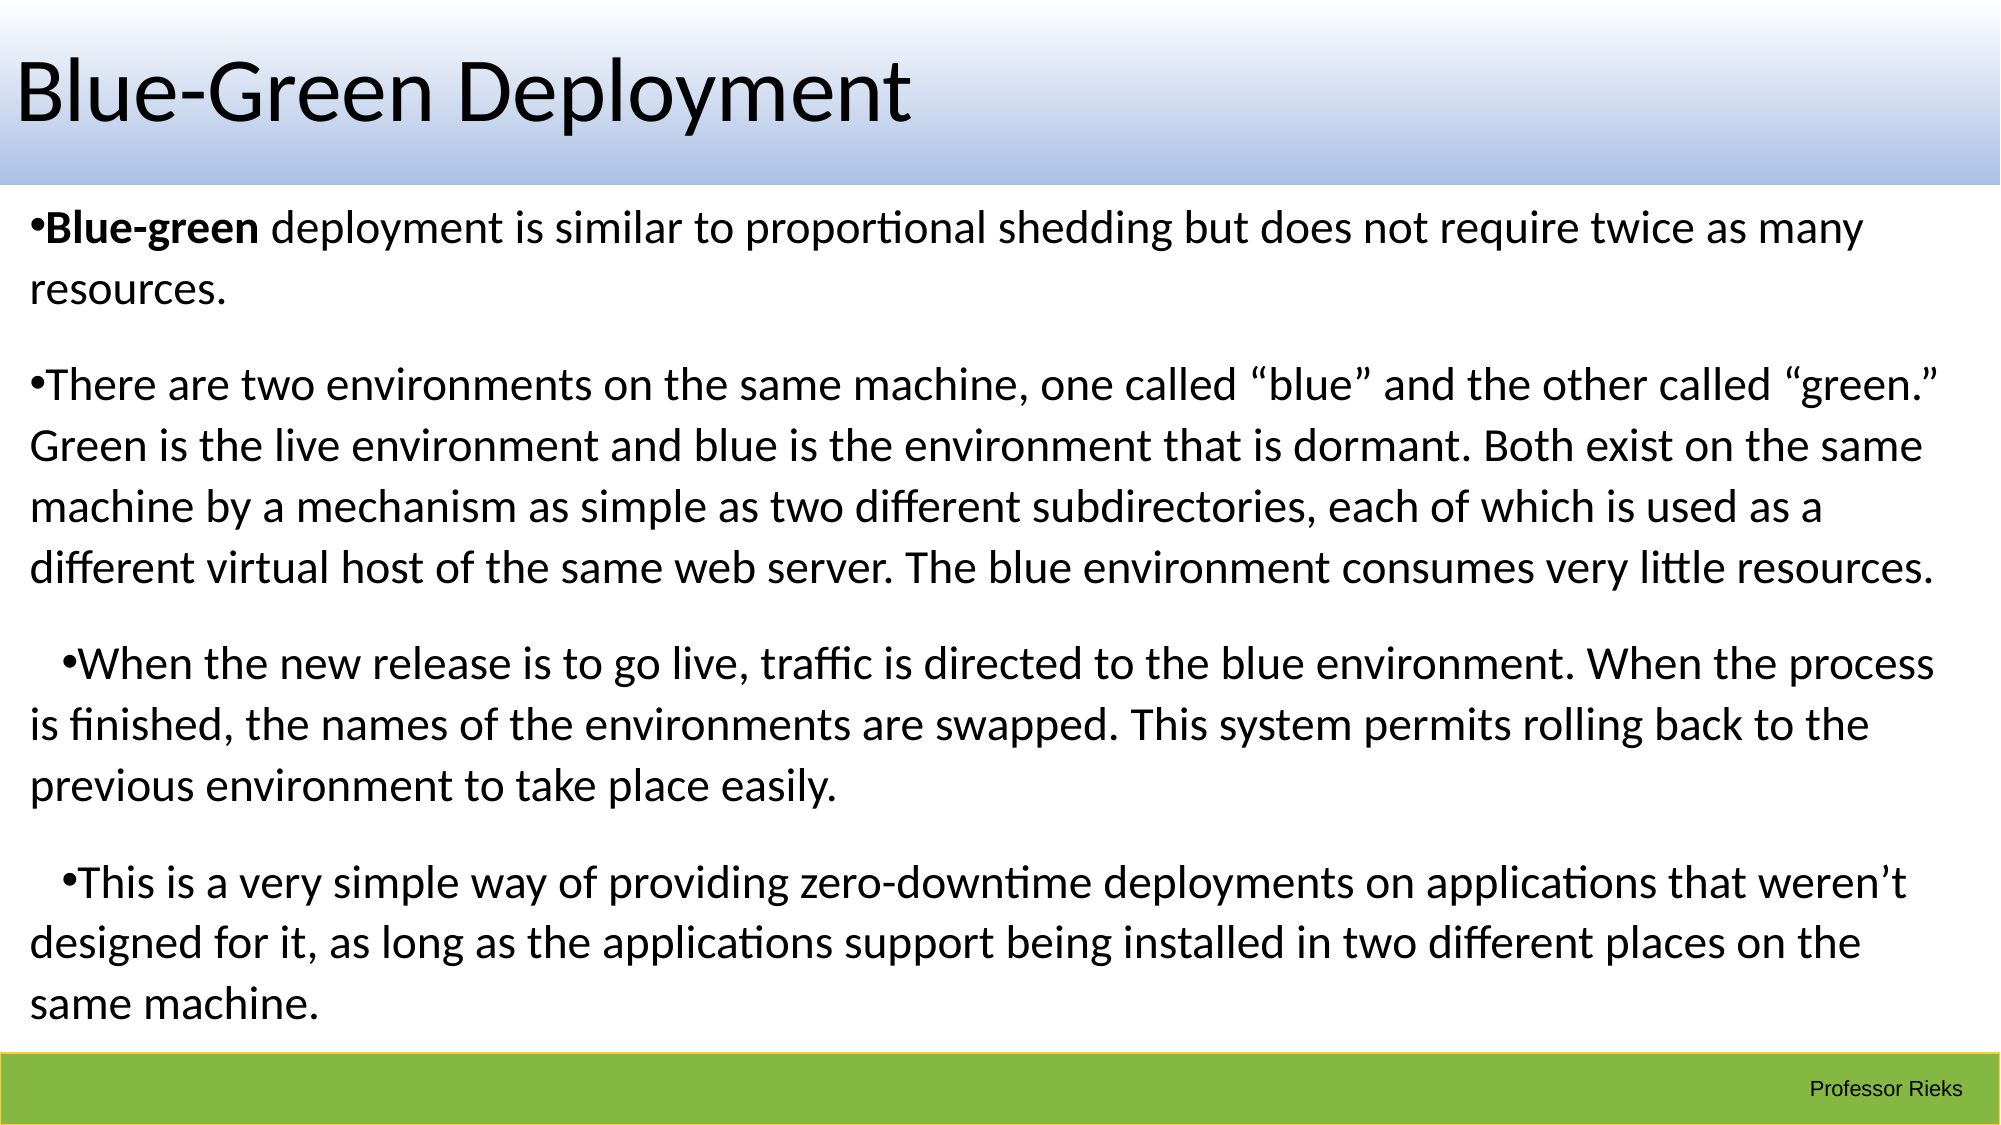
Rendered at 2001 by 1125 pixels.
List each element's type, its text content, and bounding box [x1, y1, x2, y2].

title Blue-Green Deployment [0, 0, 2000, 185]
list Blue-green deployment is similar to proportional shedding but does not require twice as many resources. There are two environments on the same machine, one called “blue” and the other called “green.” Green is the live environment and blue is the environment that is dormant. Both exist on the same machine by a mechanism as simple as two different subdirectories, each of which is used as a different virtual host of the same web server. The blue environment consumes very little resources. When the new release is to go live, traffic is directed to the blue environment. When the process is finished, the names of the environments are swapped. This system permits rolling back to the previous environment to take place easily. This is a very simple way of providing zero-downtime deployments on applications that weren’t designed for it, as long as the applications support being installed in two different places on the same machine. [14, 184, 1992, 1054]
